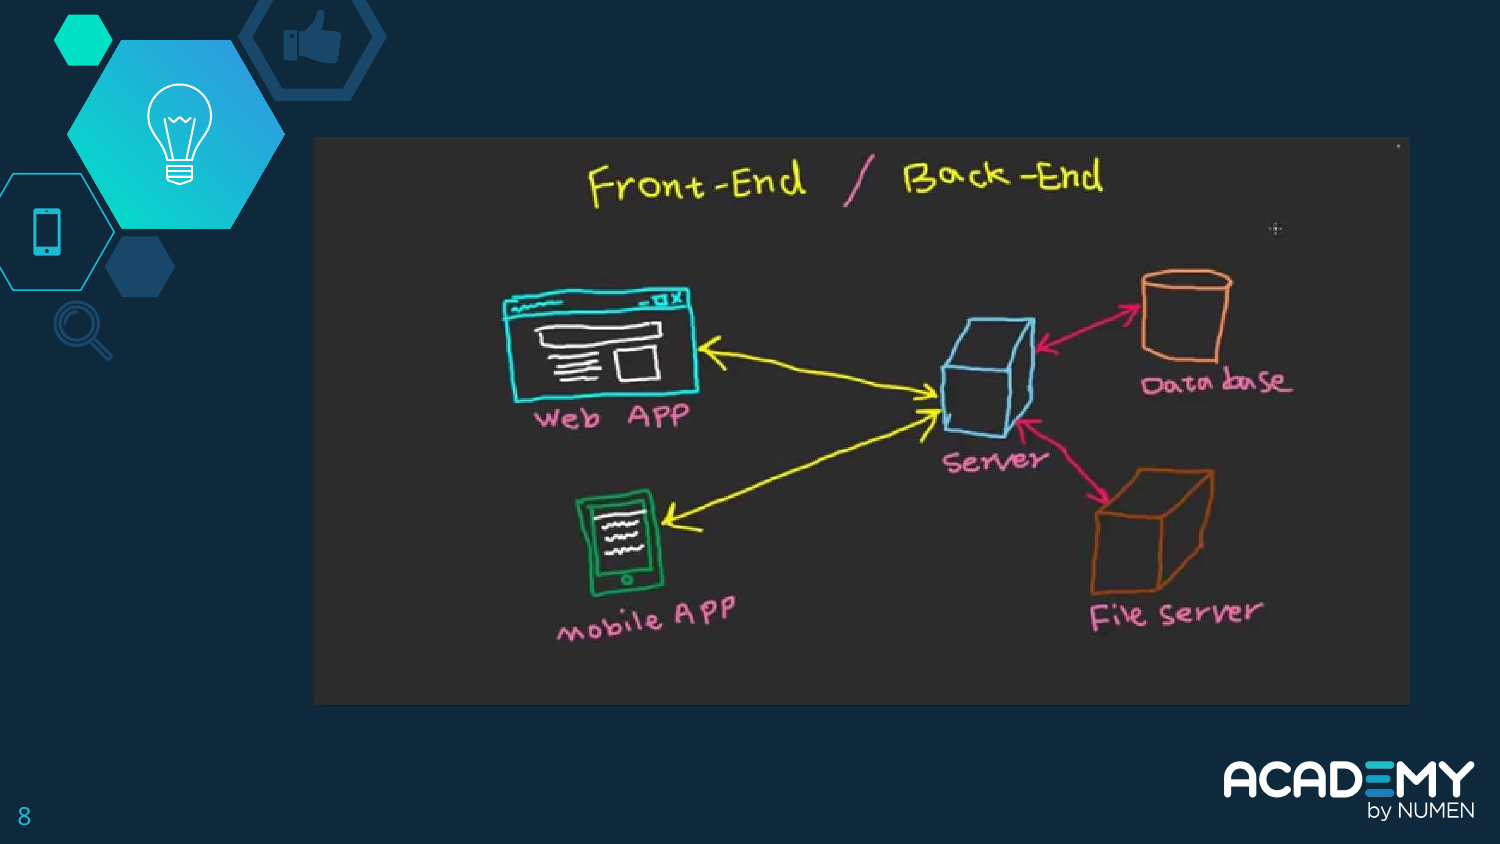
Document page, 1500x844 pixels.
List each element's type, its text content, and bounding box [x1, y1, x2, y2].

slide_number ‹#› [2, 785, 93, 844]
picture [1217, 743, 1479, 827]
picture [312, 137, 1410, 706]
